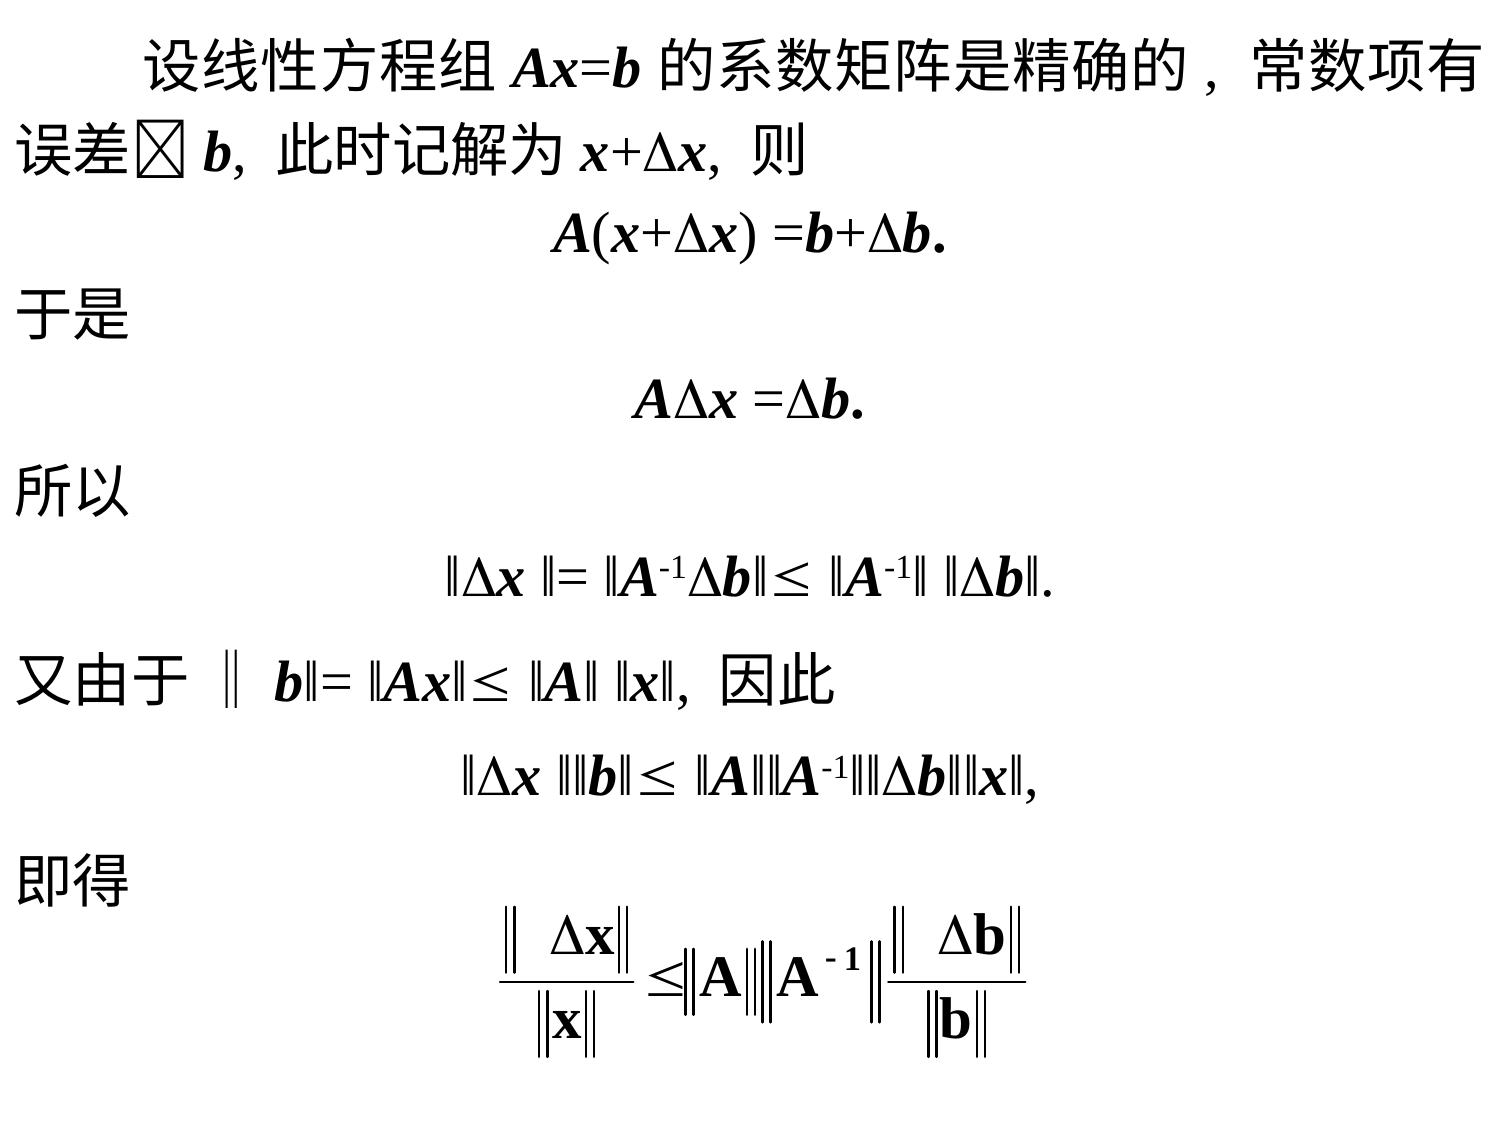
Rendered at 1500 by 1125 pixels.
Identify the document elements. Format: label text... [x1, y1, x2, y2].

text_box A(x+x) =b+b. [0, 172, 1500, 255]
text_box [489, 892, 1037, 1071]
text_box 又由于 ‖b‖= ‖Ax‖ ‖A‖ ‖x‖, 因此 [0, 621, 1500, 715]
text_box 即得 [0, 822, 1500, 921]
text_box ‖x ‖‖b‖ ‖A‖‖A-1‖‖b‖‖x‖, [0, 715, 1500, 815]
text_box 设线性方程组Ax=b的系数矩阵是精确的, 常数项有误差b, 此时记解为x+x, 则 [0, 7, 1500, 172]
text_box 于是 Ax =b. [0, 255, 1500, 432]
text_box 所以 ‖x ‖= ‖A-1b‖ ‖A-1‖ ‖b‖. [0, 432, 1500, 616]
